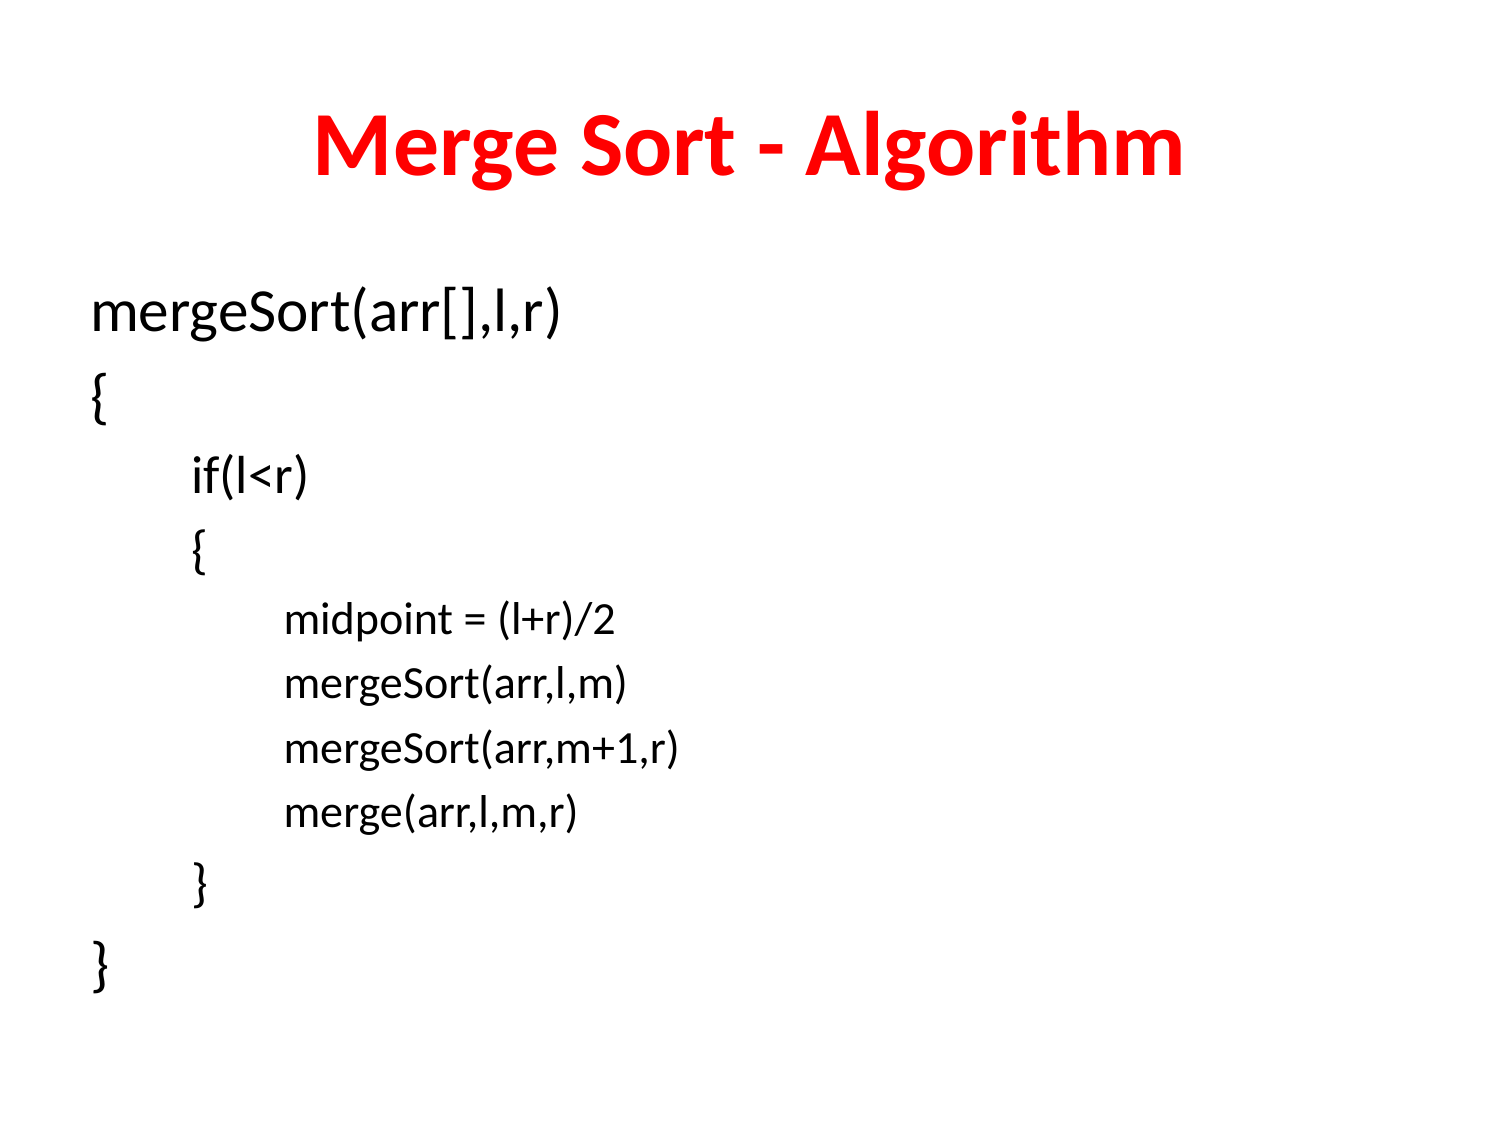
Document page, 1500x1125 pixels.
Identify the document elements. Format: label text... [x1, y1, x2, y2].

title Merge Sort - Algorithm [75, 45, 1425, 233]
list mergeSort(arr[],l,r) { if(l<r) { midpoint = (l+r)/2 mergeSort(arr,l,m) mergeSort(arr,m+1,r) merge(arr,l,m,r) } } [75, 262, 1425, 1005]
